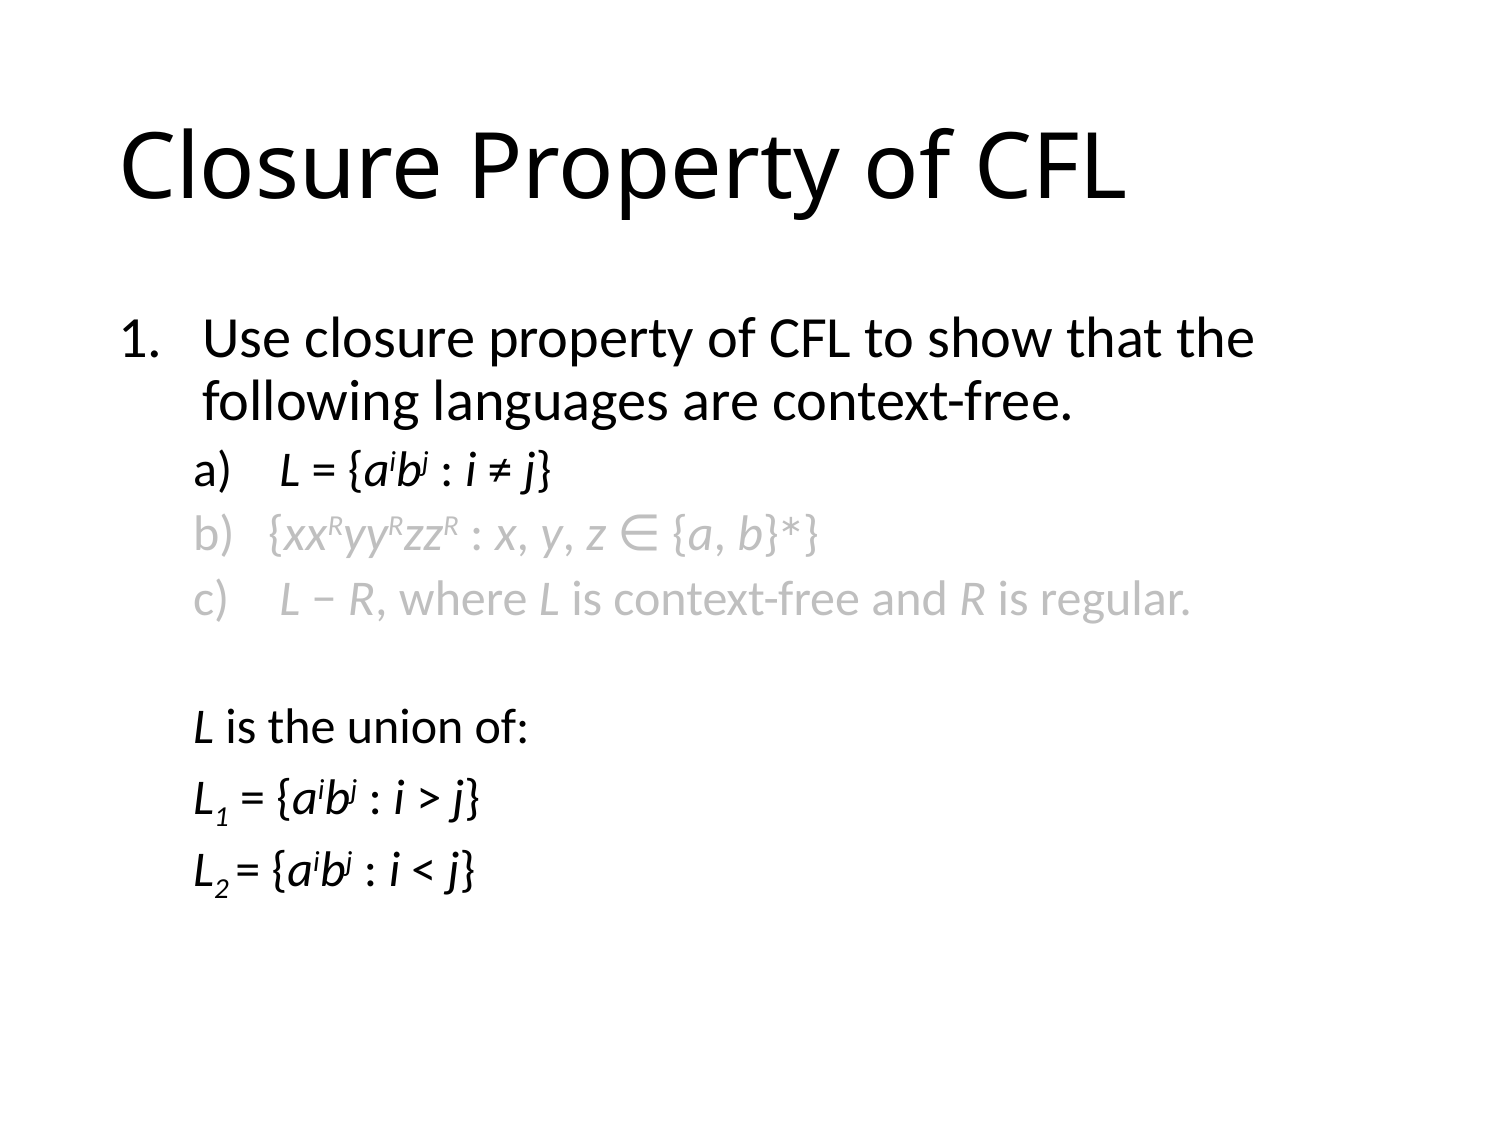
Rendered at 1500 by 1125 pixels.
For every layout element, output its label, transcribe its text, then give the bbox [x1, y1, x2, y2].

title Closure Property of CFL [103, 59, 1397, 278]
list Use closure property of CFL to show that the following languages are context-free. L = {aibj : i ≠ j} {xxRyyRzzR : x, y, z ∈ {a, b}∗} L − R, where L is context-free and R is regular. L is the union of: L1 = {aibj : i > j} L2 = {aibj : i < j} [103, 299, 1397, 1014]
